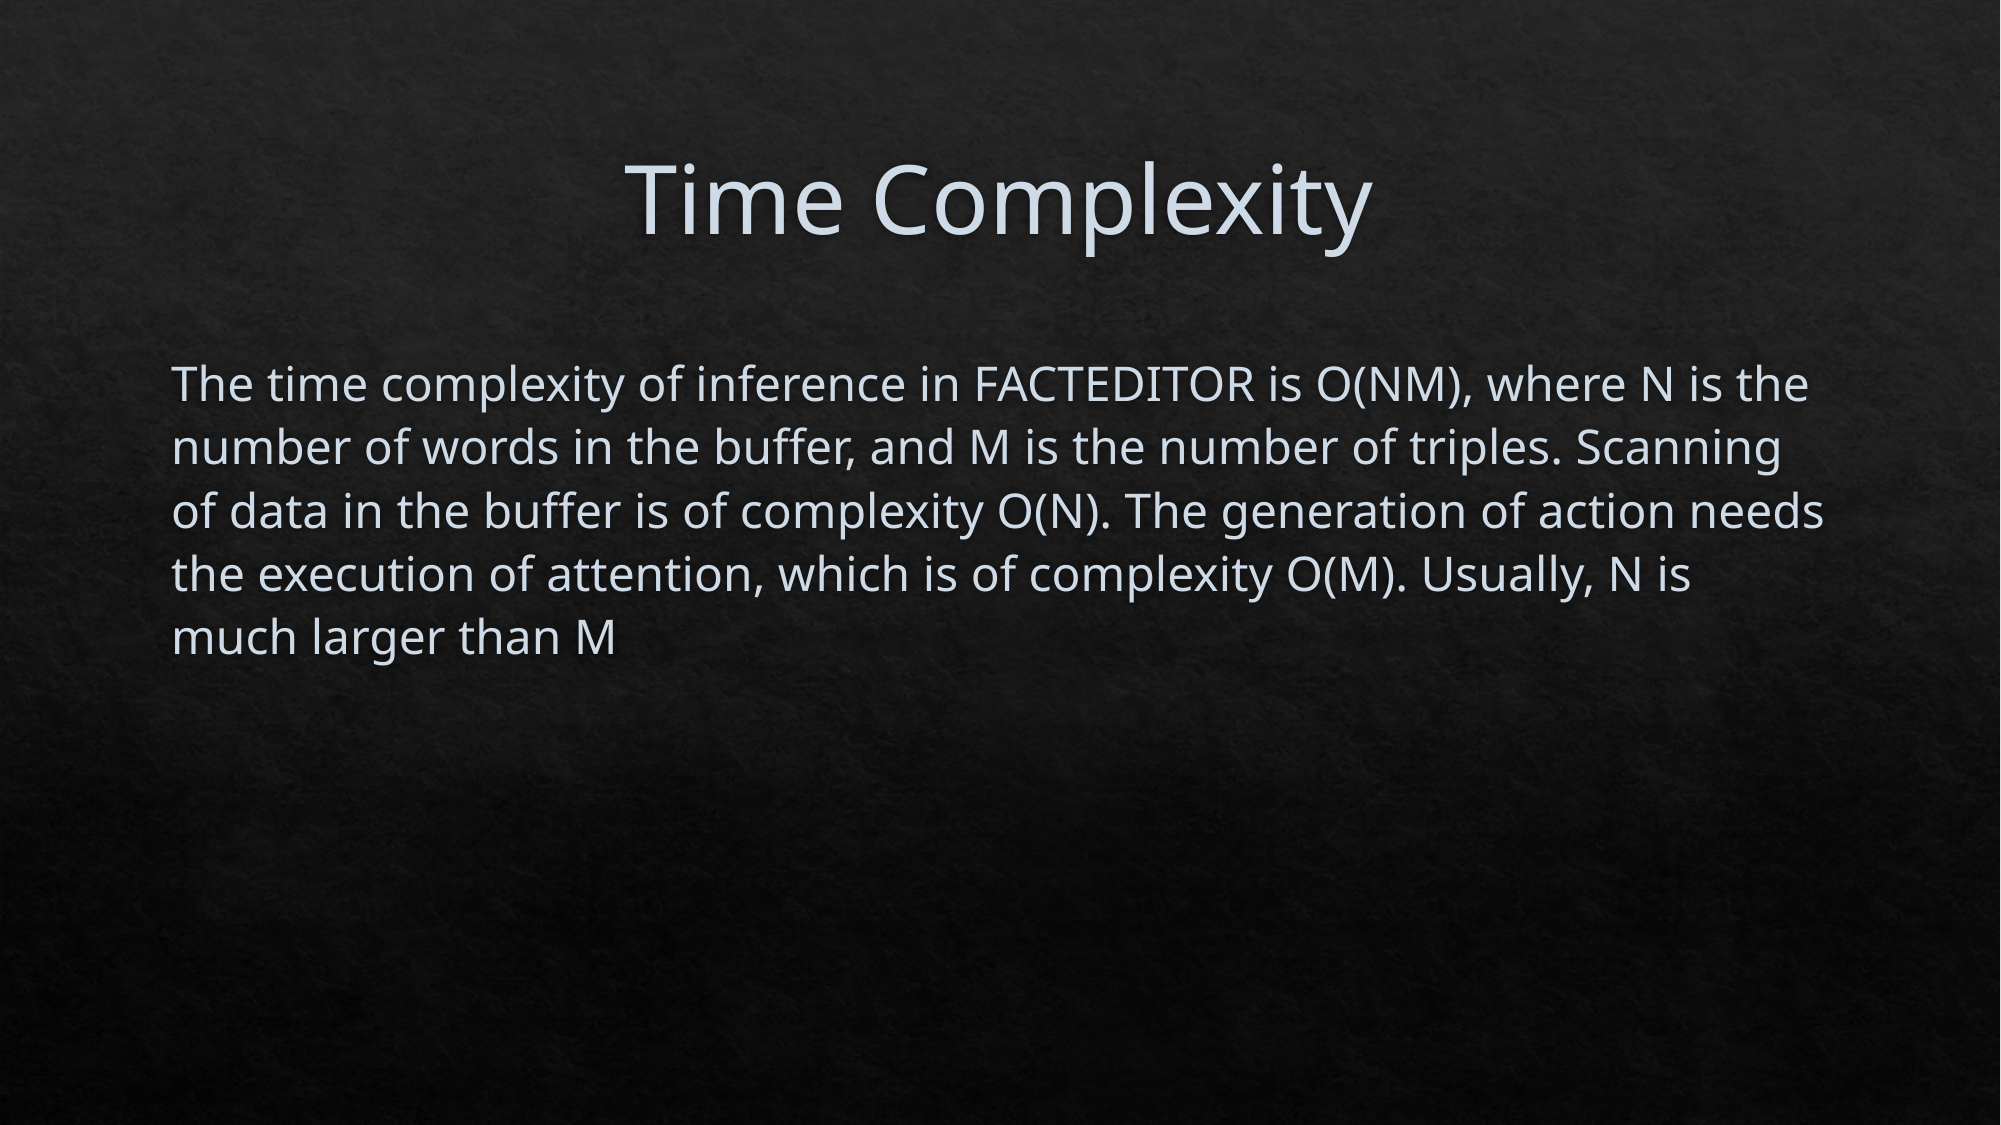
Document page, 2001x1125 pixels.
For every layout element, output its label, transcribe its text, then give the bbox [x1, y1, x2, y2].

list The time complexity of inference in FACTEDITOR is O(NM), where N is the number of words in the buffer, and M is the number of triples. Scanning of data in the buffer is of complexity O(N). The generation of action needs the execution of attention, which is of complexity O(M). Usually, N is much larger than M [149, 340, 1849, 950]
title Time Complexity [149, 99, 1849, 307]
